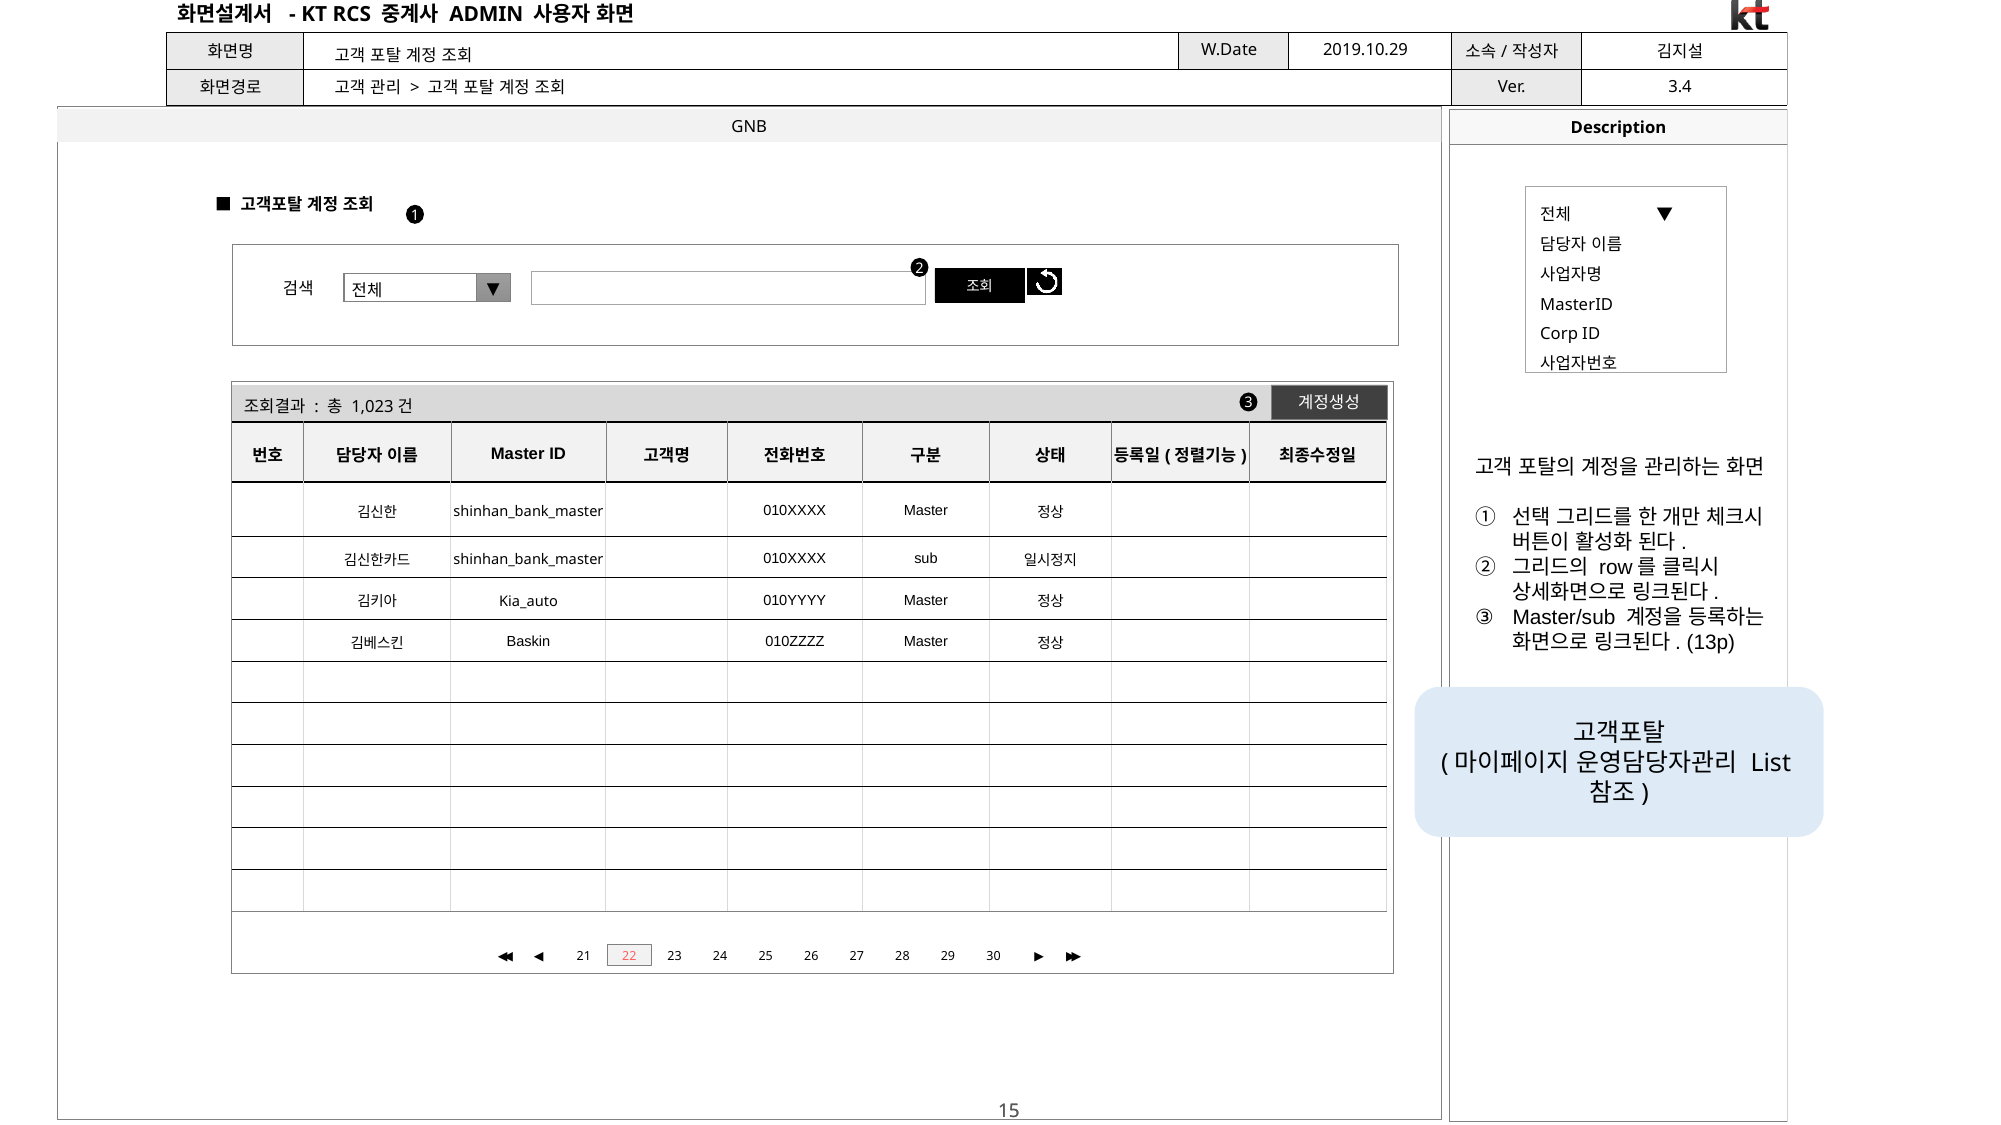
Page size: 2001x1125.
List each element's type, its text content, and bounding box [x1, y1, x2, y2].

text_box 고객포탈 (마이페이지 운영담당자관리 List참조) [1413, 685, 1825, 838]
text_box 계정생성 [1270, 384, 1388, 420]
text_box 조회 [934, 267, 1025, 303]
text_box [231, 380, 1395, 975]
text_box 고객 포탈 계정 조회 [319, 37, 790, 69]
picture [1731, 0, 1769, 30]
picture [1033, 267, 1060, 294]
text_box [343, 273, 511, 302]
text_box [1027, 267, 1062, 296]
text_box [531, 270, 926, 306]
text_box 2 [909, 256, 930, 278]
text_box 검색 [252, 267, 344, 307]
text_box 전체 ▼ 담당자 이름 사업자명 MasterID Corp ID 사업자번호 [1524, 185, 1728, 373]
text_box 1 [404, 203, 426, 225]
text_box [483, 944, 1096, 966]
text_box 3 [1238, 391, 1259, 413]
text_box ■ 고객포탈 계정 조회 [200, 185, 426, 221]
text_box 고객 포탈의 계정을 관리하는 화면 선택 그리드를 한 개만 체크시 버튼이 활성화 된다. 그리드의 row를 클릭시 상세화면으로 링크된다. Master/sub 계정을 등록하는 화면으로 링크된다. (13p) [1460, 445, 1824, 686]
text_box 고객 관리 > 고객 포탈 계정 조회 [319, 69, 790, 105]
text_box [231, 243, 1399, 347]
